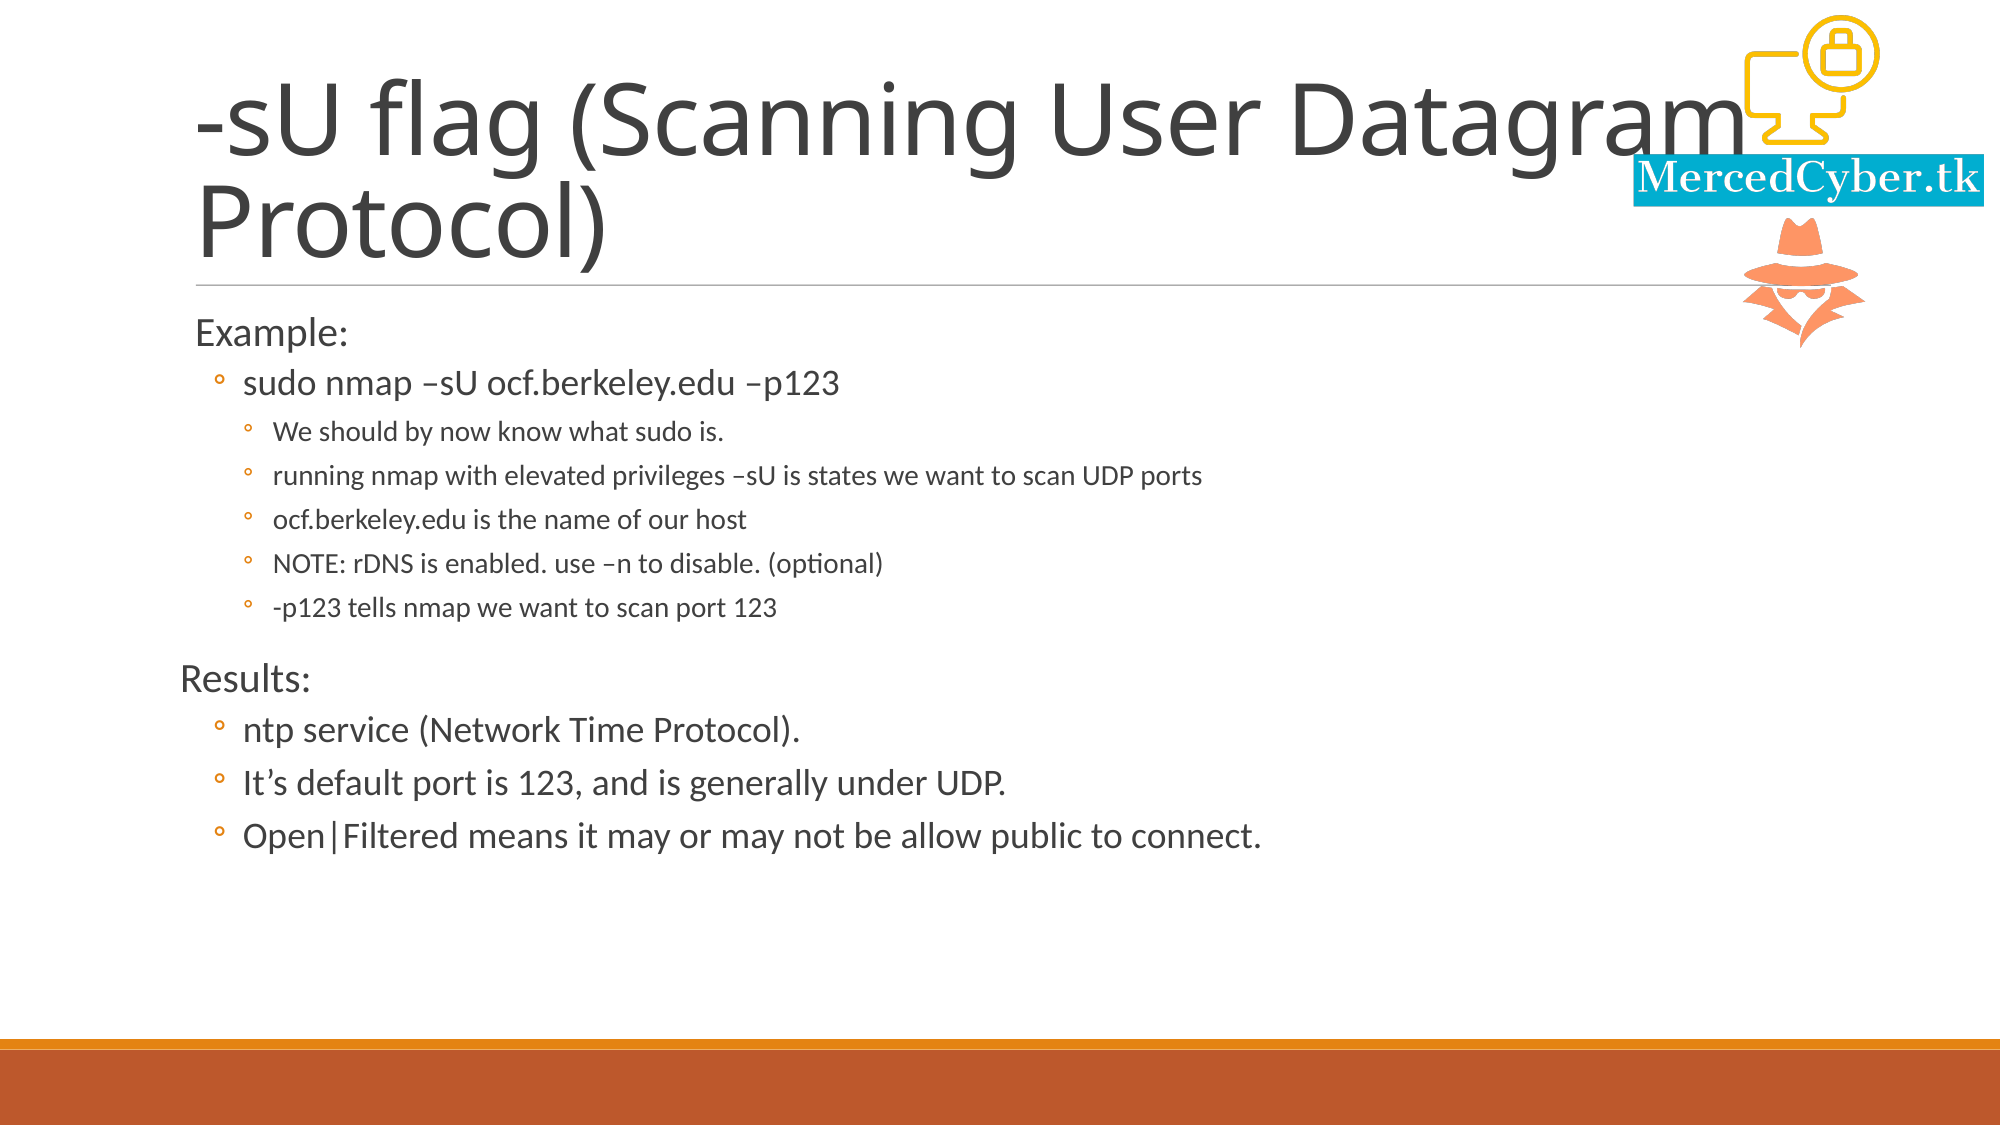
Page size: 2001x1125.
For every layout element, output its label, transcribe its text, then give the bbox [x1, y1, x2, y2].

text_box Example: sudo nmap –sU ocf.berkeley.edu –p123 We should by now know what sudo is. running nmap with elevated privileges –sU is states we want to scan UDP ports ocf.berkeley.edu is the name of our host NOTE: rDNS is enabled. use –n to disable. (optional) -p123 tells nmap we want to scan port 123 Results: ntp service (Network Time Protocol). It’s default port is 123, and is generally under UDP. Open|Filtered means it may or may not be allow public to connect. [180, 302, 1830, 963]
text_box -sU flag (Scanning User Datagram Protocol) [180, 47, 1550, 285]
picture [1555, 0, 2000, 425]
